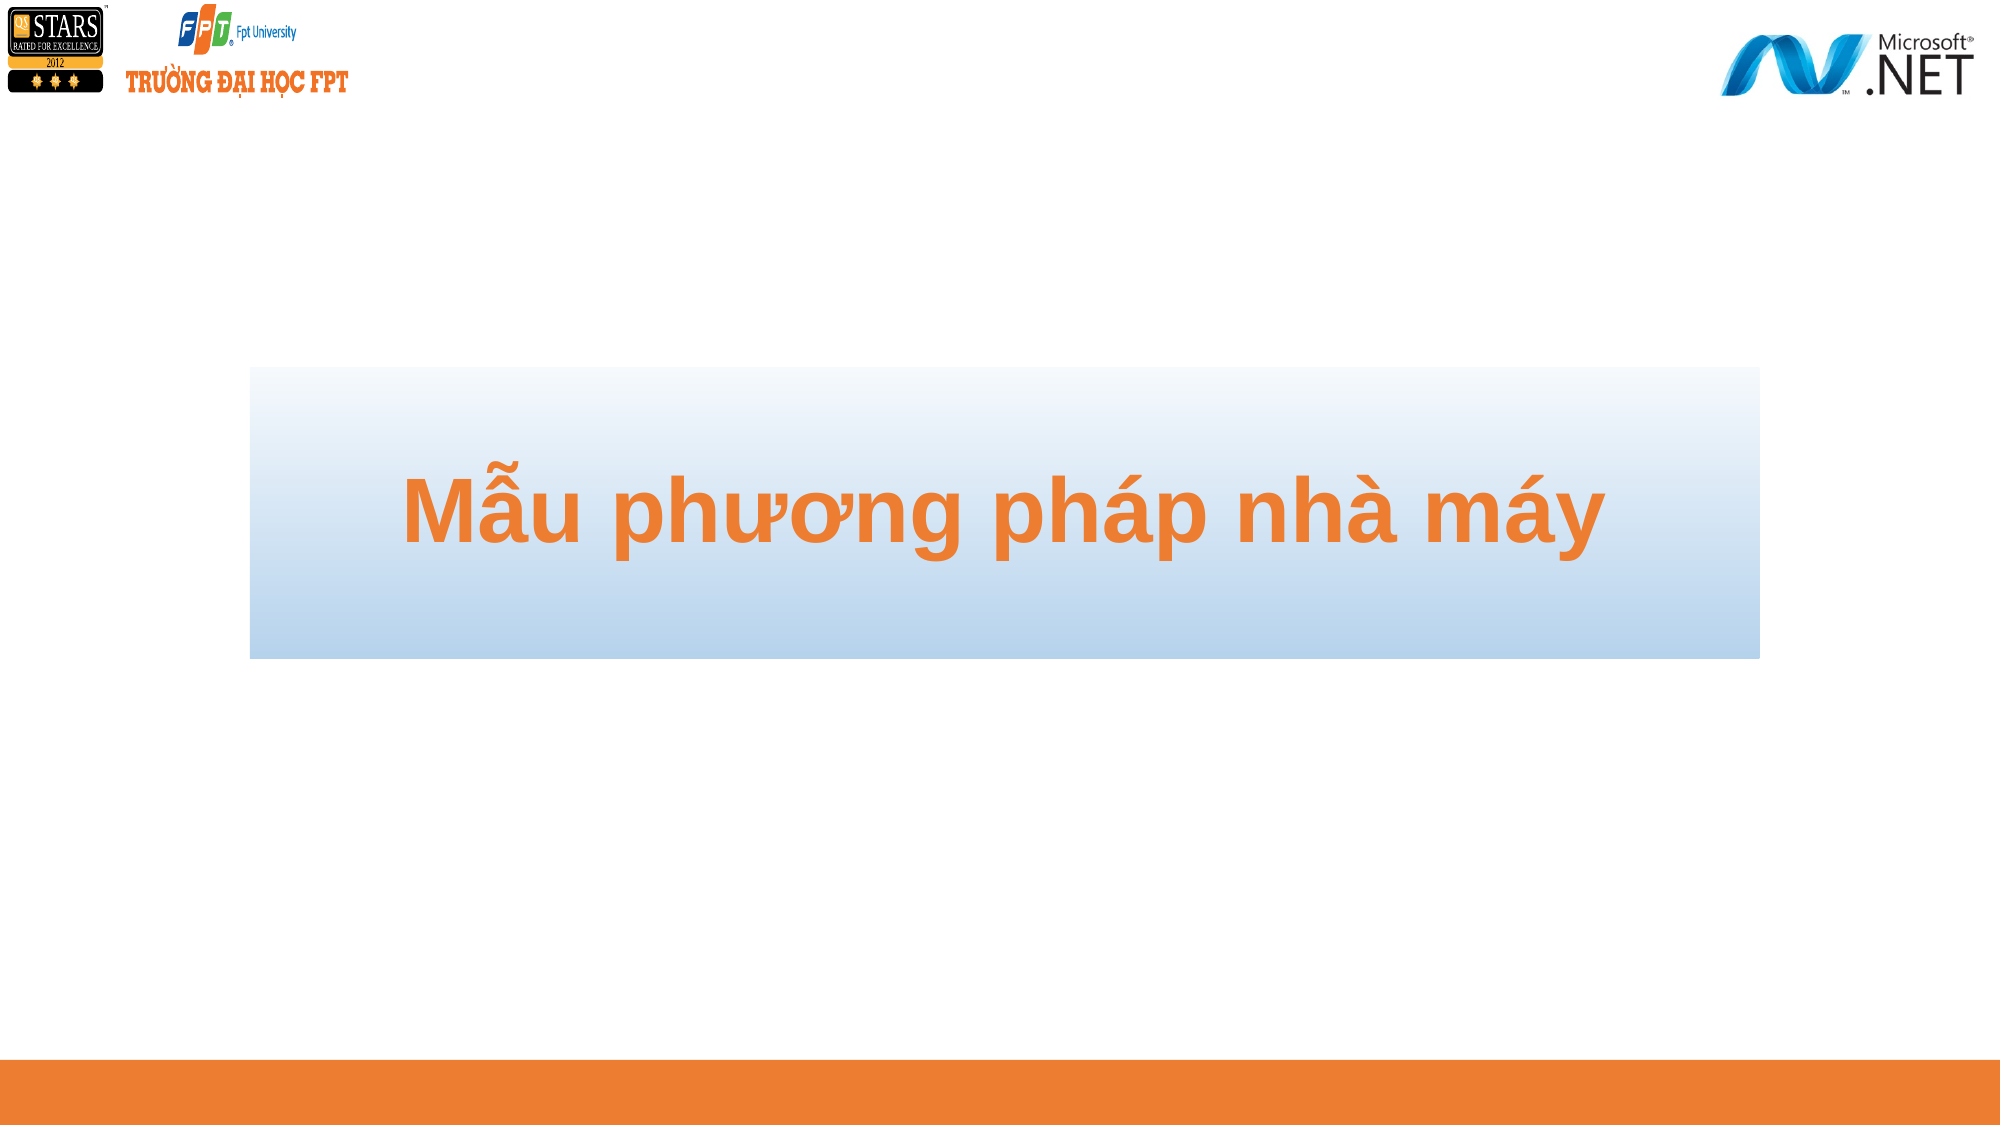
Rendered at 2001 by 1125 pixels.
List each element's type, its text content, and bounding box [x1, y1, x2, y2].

picture [1685, 0, 2001, 129]
title Mẫu phương pháp nhà máy [249, 367, 1760, 659]
